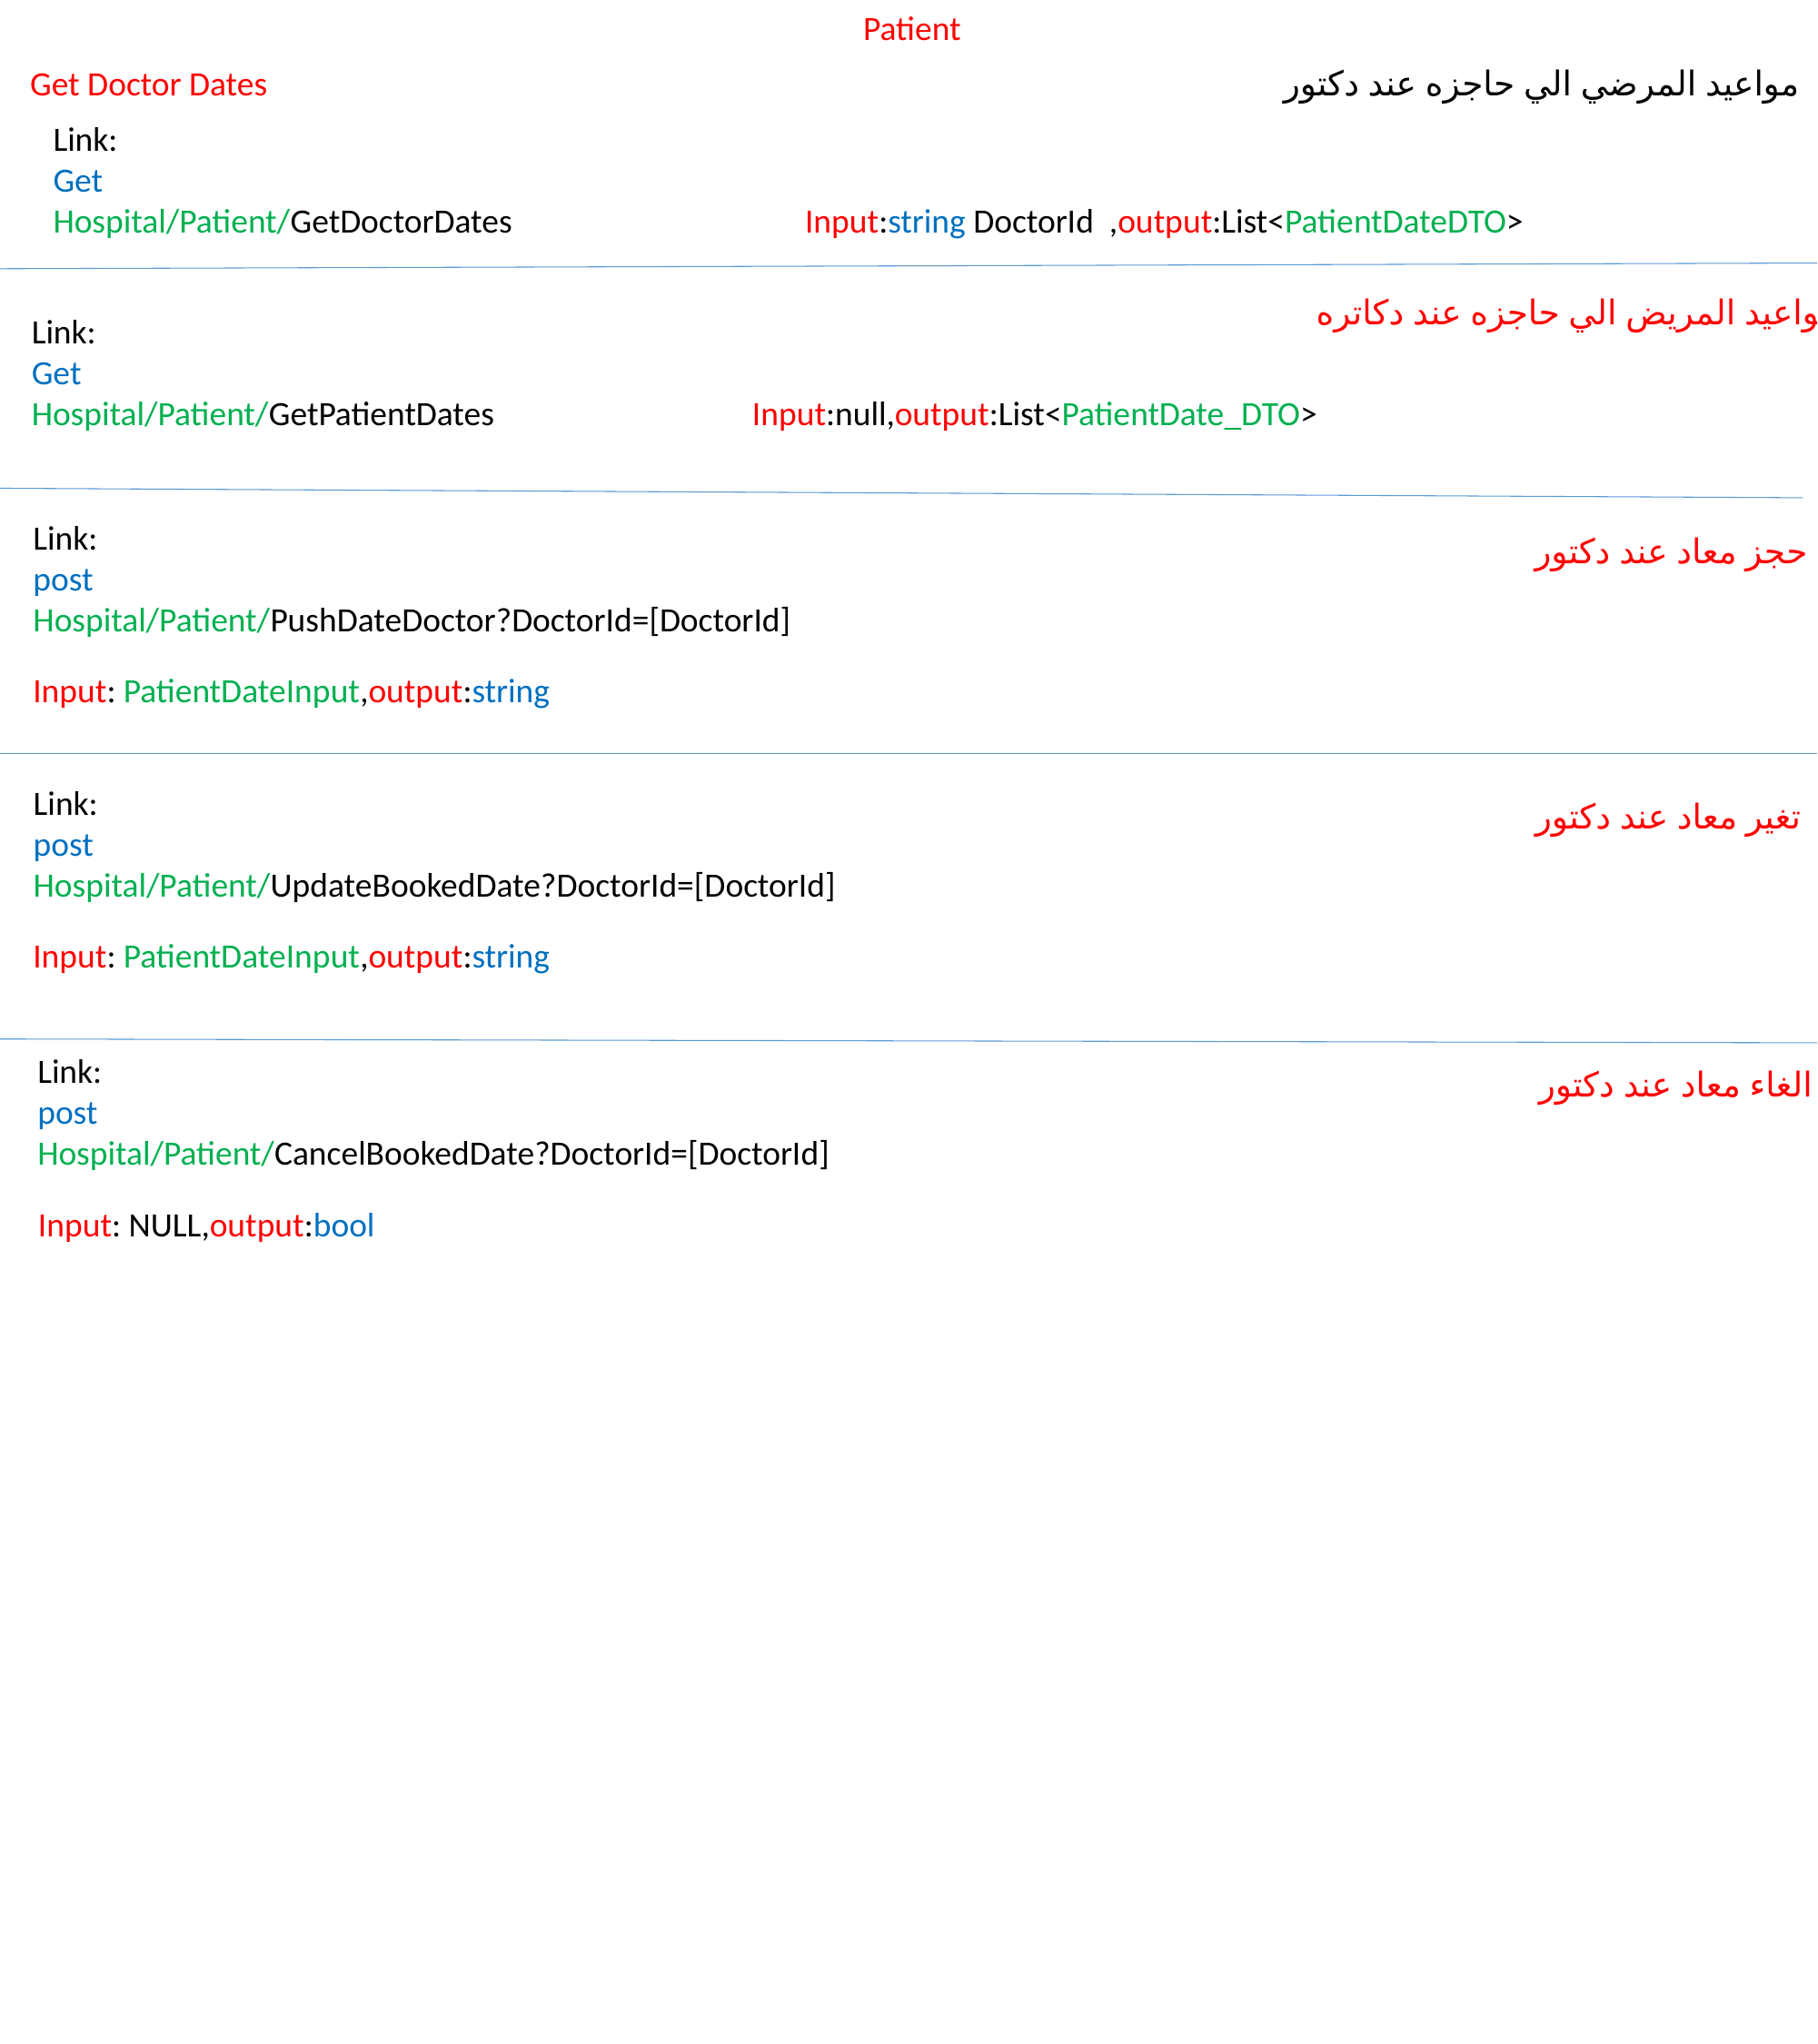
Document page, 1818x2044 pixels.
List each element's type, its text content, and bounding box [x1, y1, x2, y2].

text_box Get Doctor Dates [16, 55, 282, 110]
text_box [0, 488, 1803, 498]
text_box Link: post Hospital/Patient/UpdateBookedDate?DoctorId=[DoctorId] [19, 774, 850, 910]
text_box Input: NULL,output:bool [25, 1196, 389, 1250]
text_box مواعيد المريض الي حاجزه عند دكاتره [1302, 283, 1817, 339]
text_box Input: PatientDateInput,output:string [19, 661, 564, 717]
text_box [0, 263, 1817, 269]
text_box Link: post Hospital/Patient/CancelBookedDate?DoctorId=[DoctorId] [24, 1043, 844, 1179]
text_box Link: Get Hospital/Patient/GetPatientDates [17, 303, 509, 439]
text_box Patient [849, 0, 975, 55]
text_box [0, 1038, 1817, 1043]
text_box Input:null,output:List<PatientDate_DTO> [739, 385, 1331, 440]
text_box Input: PatientDateInput,output:string [19, 927, 564, 982]
text_box مواعيد المرضي الي حاجزه عند دكتور [1270, 55, 1813, 110]
text_box Input:string DoctorId ,output:List<PatientDateDTO> [791, 193, 1537, 247]
text_box Link: Get Hospital/Patient/GetDoctorDates [39, 110, 527, 246]
text_box Link: post Hospital/Patient/PushDateDoctor?DoctorId=[DoctorId] [19, 509, 805, 646]
text_box تغير معاد عند دكتور [1522, 788, 1815, 843]
text_box حجز معاد عند دكتور [1521, 522, 1817, 578]
text_box الغاء معاد عند دكتور [1525, 1057, 1817, 1111]
